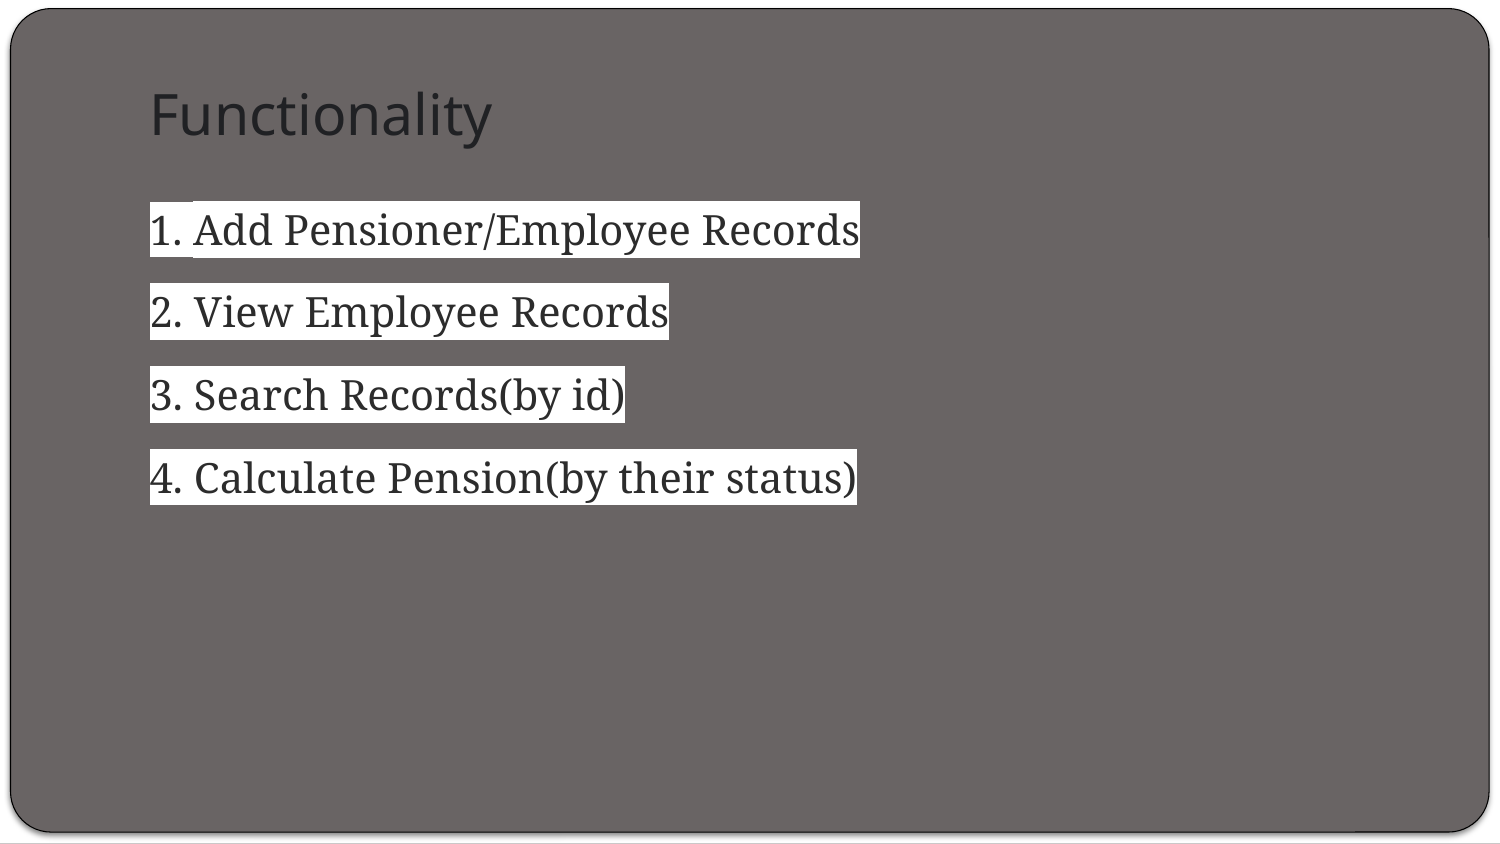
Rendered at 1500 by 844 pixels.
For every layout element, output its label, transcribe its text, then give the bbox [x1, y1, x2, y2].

title Functionality [134, 63, 1366, 181]
list 1. Add Pensioner/Employee Records 2. View Employee Records 3. Search Records(by id) 4. Calculate Pension(by their status) [134, 181, 1396, 628]
